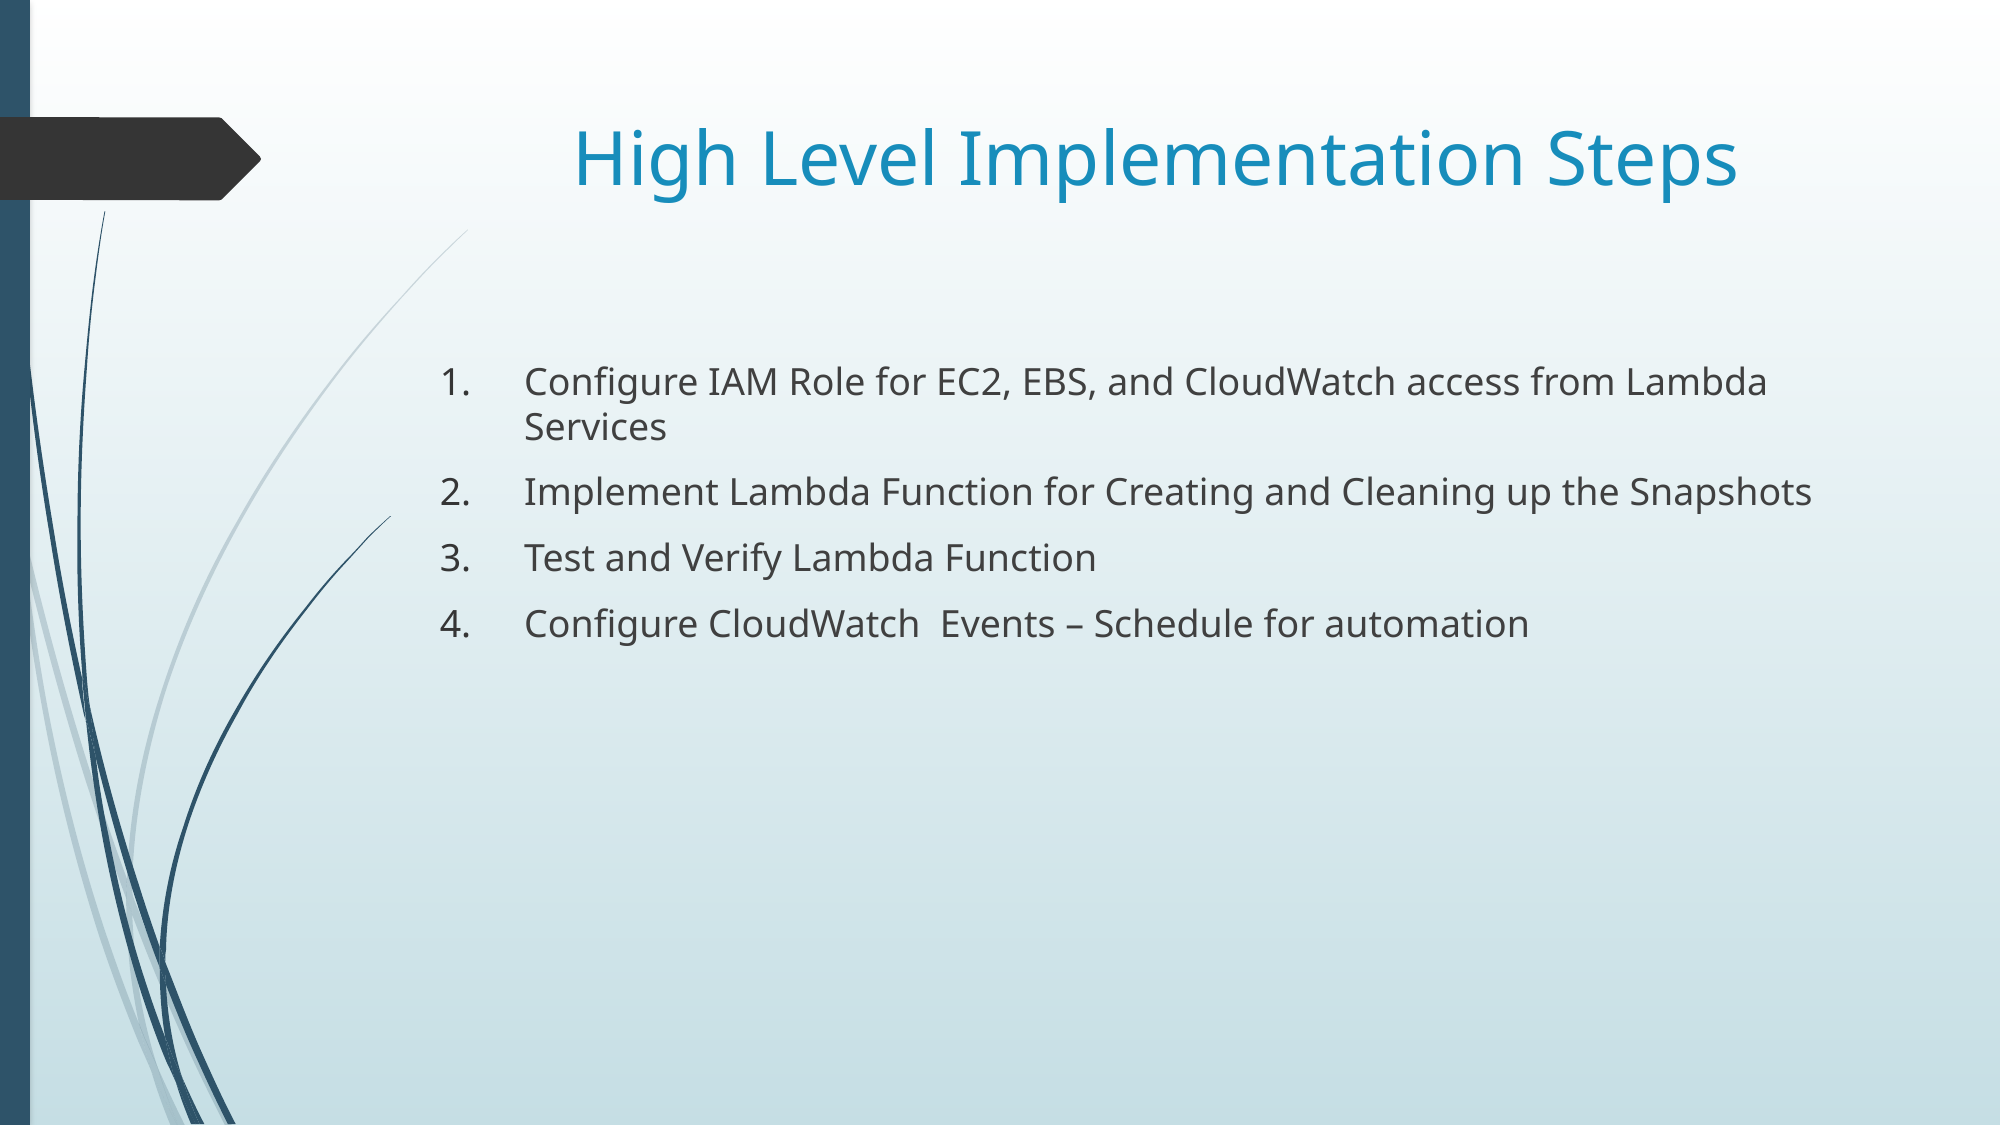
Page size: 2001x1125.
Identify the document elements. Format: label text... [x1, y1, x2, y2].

title High Level Implementation Steps [425, 102, 1888, 313]
list Configure IAM Role for EC2, EBS, and CloudWatch access from Lambda Services Implement Lambda Function for Creating and Cleaning up the Snapshots Test and Verify Lambda Function Configure CloudWatch Events – Schedule for automation [424, 350, 1888, 970]
